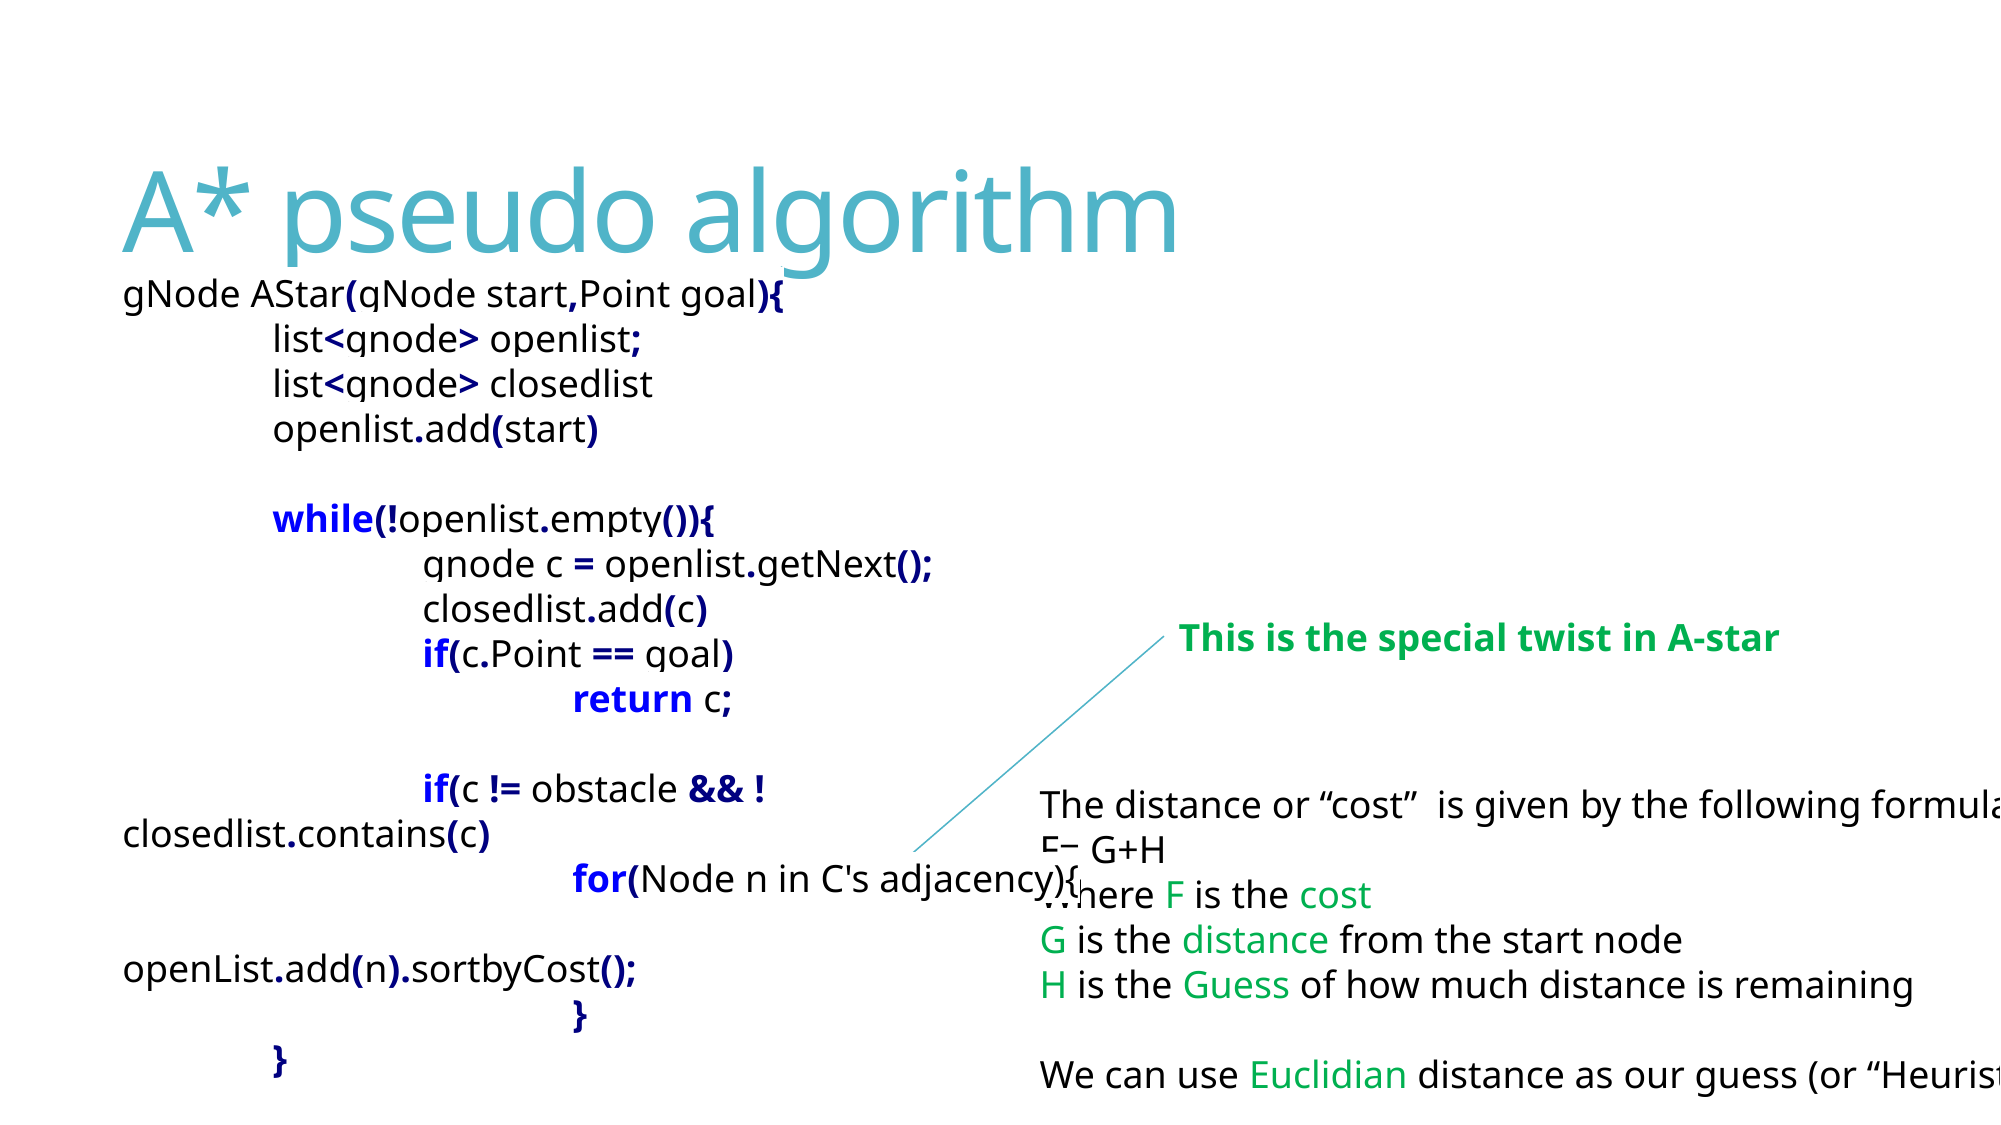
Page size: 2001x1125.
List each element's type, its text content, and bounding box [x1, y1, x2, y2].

text_box This is the special twist in A-star [1163, 606, 1796, 666]
title A* pseudo algorithm [107, 81, 1875, 354]
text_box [888, 636, 1229, 875]
text_box gNode AStar(gNode start,Point goal){ list<gnode> openlist; list<gnode> closedlist openlist.add(start) while(!openlist.empty()){ gnode c = openlist.getNext(); closedlist.add(c) if(c.Point == goal) return c; if(c != obstacle && !closedlist.contains(c) for(Node n in C's adjacency){ openList.add(n).sortbyCost(); } } return null; } [107, 262, 1108, 1125]
text_box The distance or “cost” is given by the following formula: F= G+H Where F is the cost G is the distance from the start node H is the Guess of how much distance is remaining We can use Euclidian distance as our guess (or “Heuristic”) [1108, 774, 2000, 1104]
